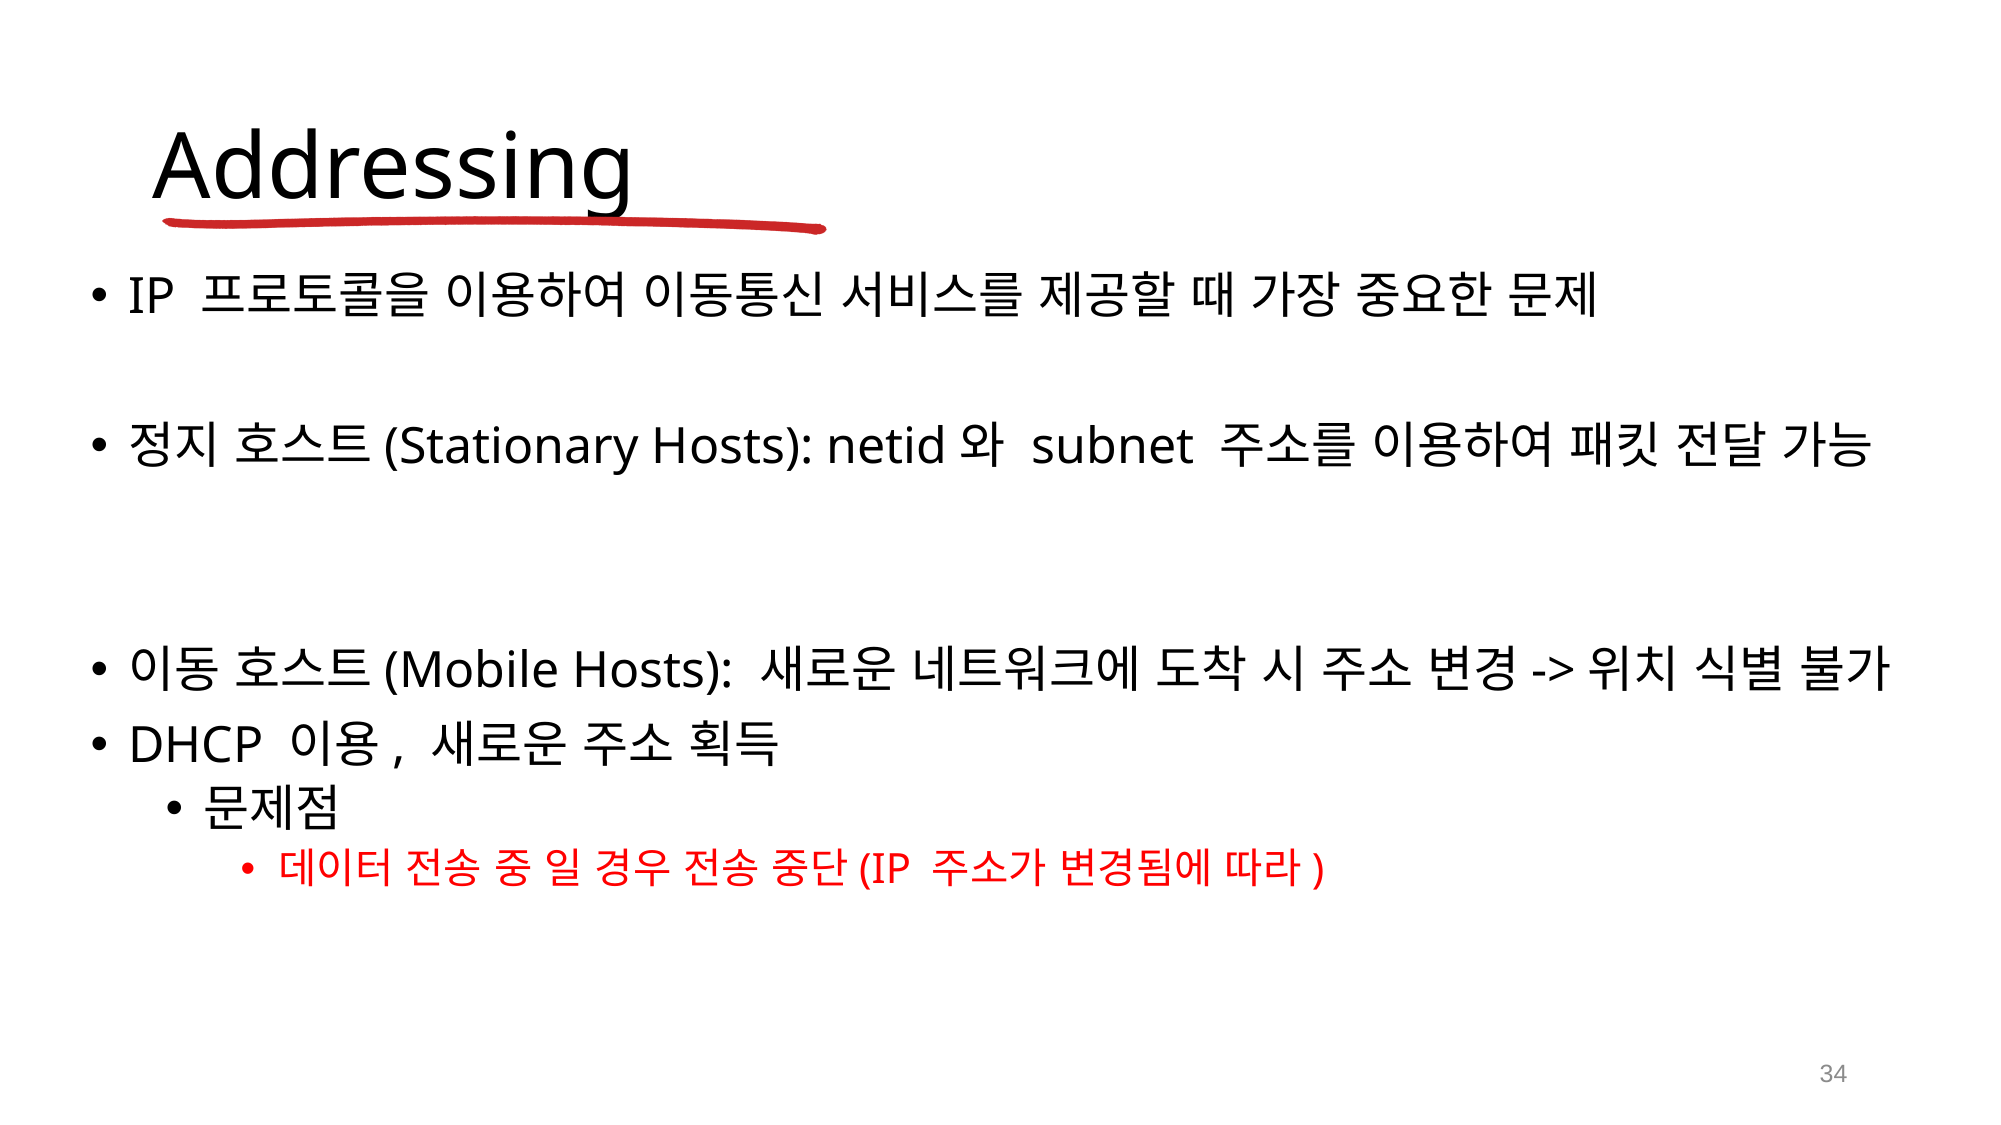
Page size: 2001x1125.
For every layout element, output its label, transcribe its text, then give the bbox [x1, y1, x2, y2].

list IP 프로토콜을 이용하여 이동통신 서비스를 제공할 때 가장 중요한 문제 정지 호스트(Stationary Hosts): netid와 subnet 주소를 이용하여 패킷 전달 가능 이동 호스트(Mobile Hosts): 새로운 네트워크에 도착 시 주소 변경->위치 식별 불가 DHCP 이용, 새로운 주소 획득 문제점 데이터 전송 중 일 경우 전송 중단(IP 주소가 변경됨에 따라) [75, 262, 1960, 513]
title Addressing [137, 59, 1863, 262]
picture [159, 211, 835, 240]
slide_number 34 [1412, 1042, 1863, 1103]
